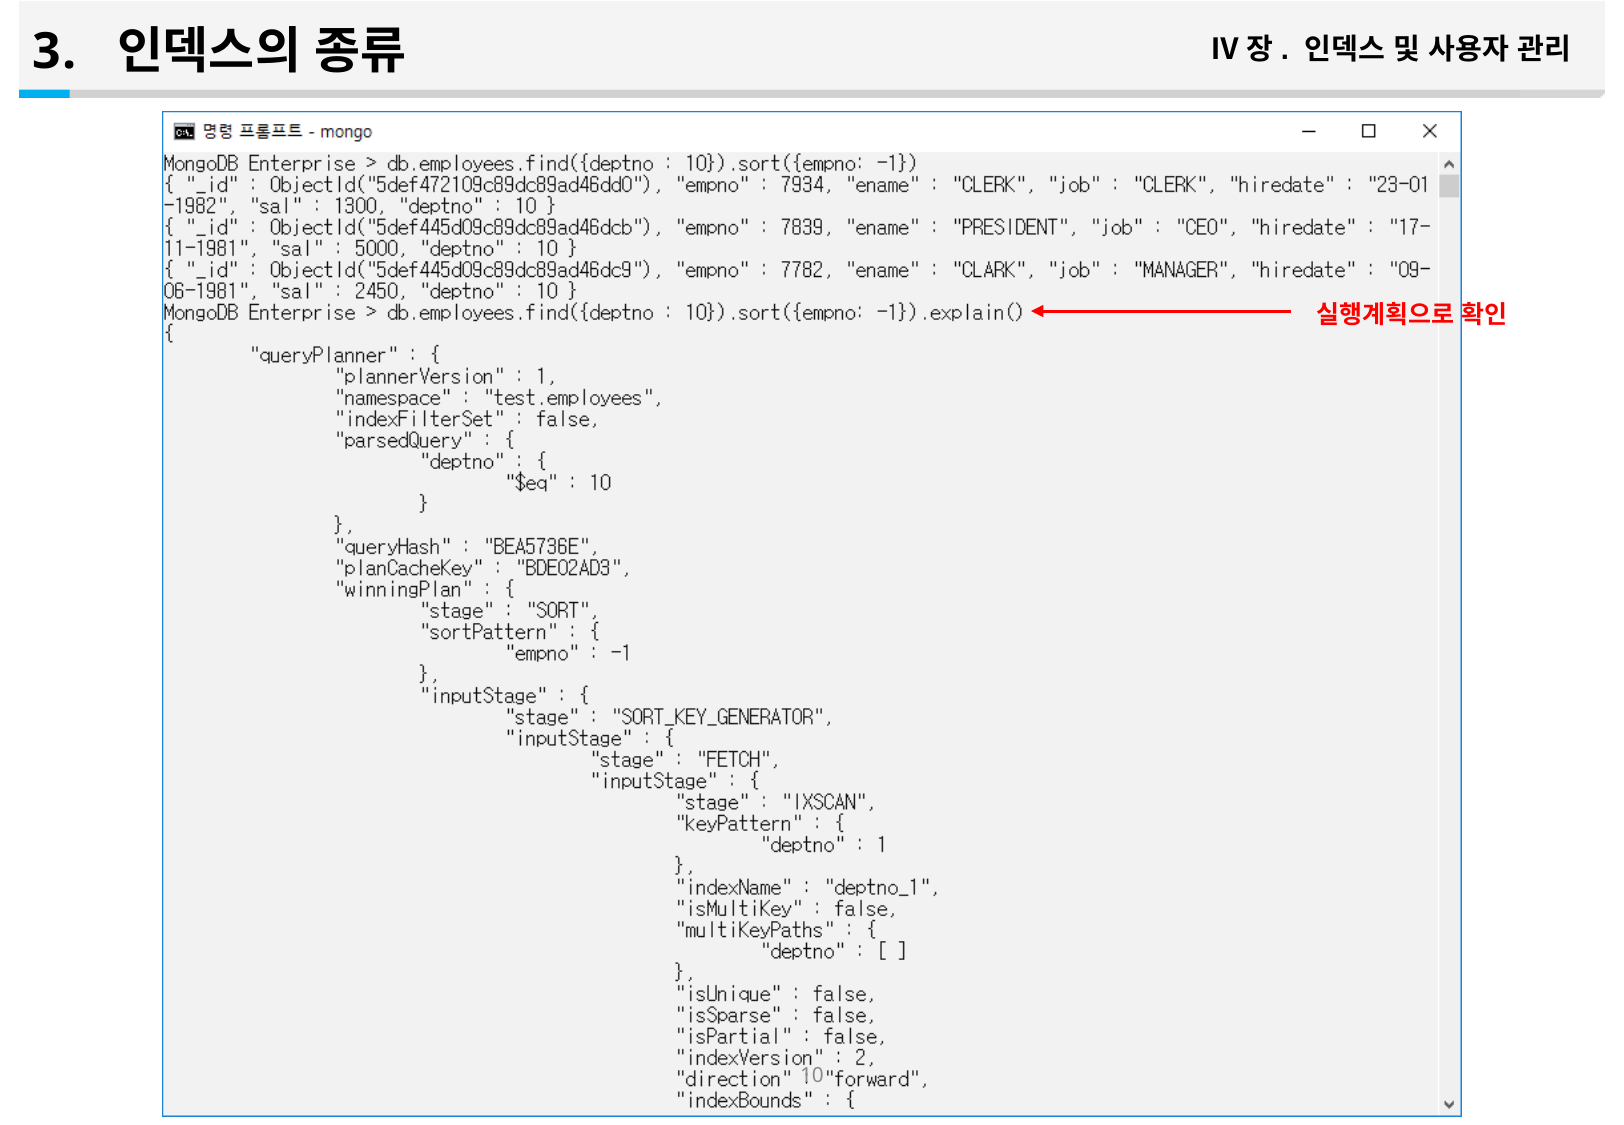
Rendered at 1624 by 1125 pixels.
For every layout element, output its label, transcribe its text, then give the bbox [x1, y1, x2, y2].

picture [19, 1, 1605, 98]
text_box Ⅳ장. 인덱스 및 사용자 관리 [1195, 22, 1595, 73]
picture [161, 111, 1462, 1118]
text_box 실행계획으로 확인 [1467, 290, 1523, 336]
list 인덱스의 종류 [17, 11, 1167, 85]
